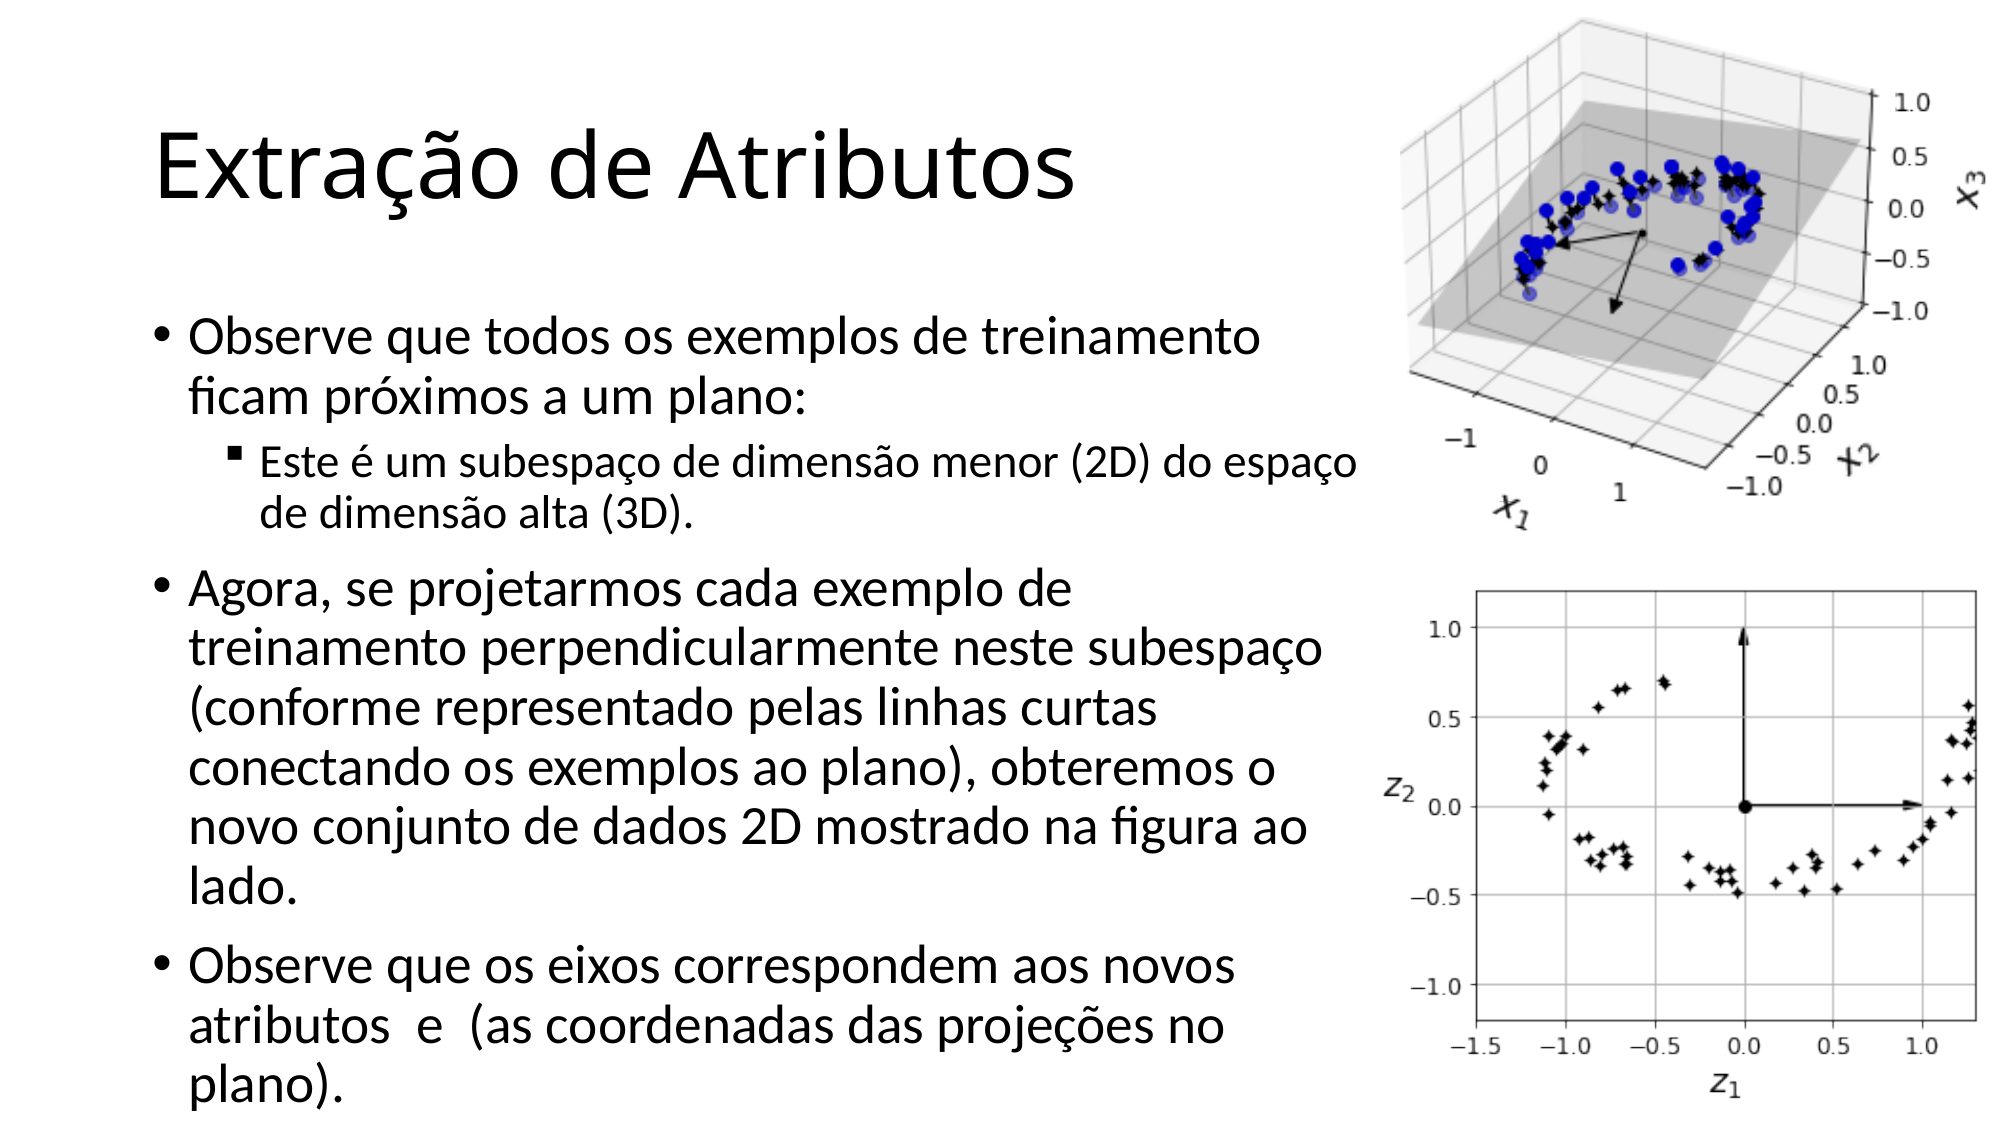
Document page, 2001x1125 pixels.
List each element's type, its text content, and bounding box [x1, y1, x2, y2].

picture [1381, 579, 1989, 1103]
picture [1400, 17, 1989, 538]
title Extração de Atributos [137, 59, 1400, 278]
